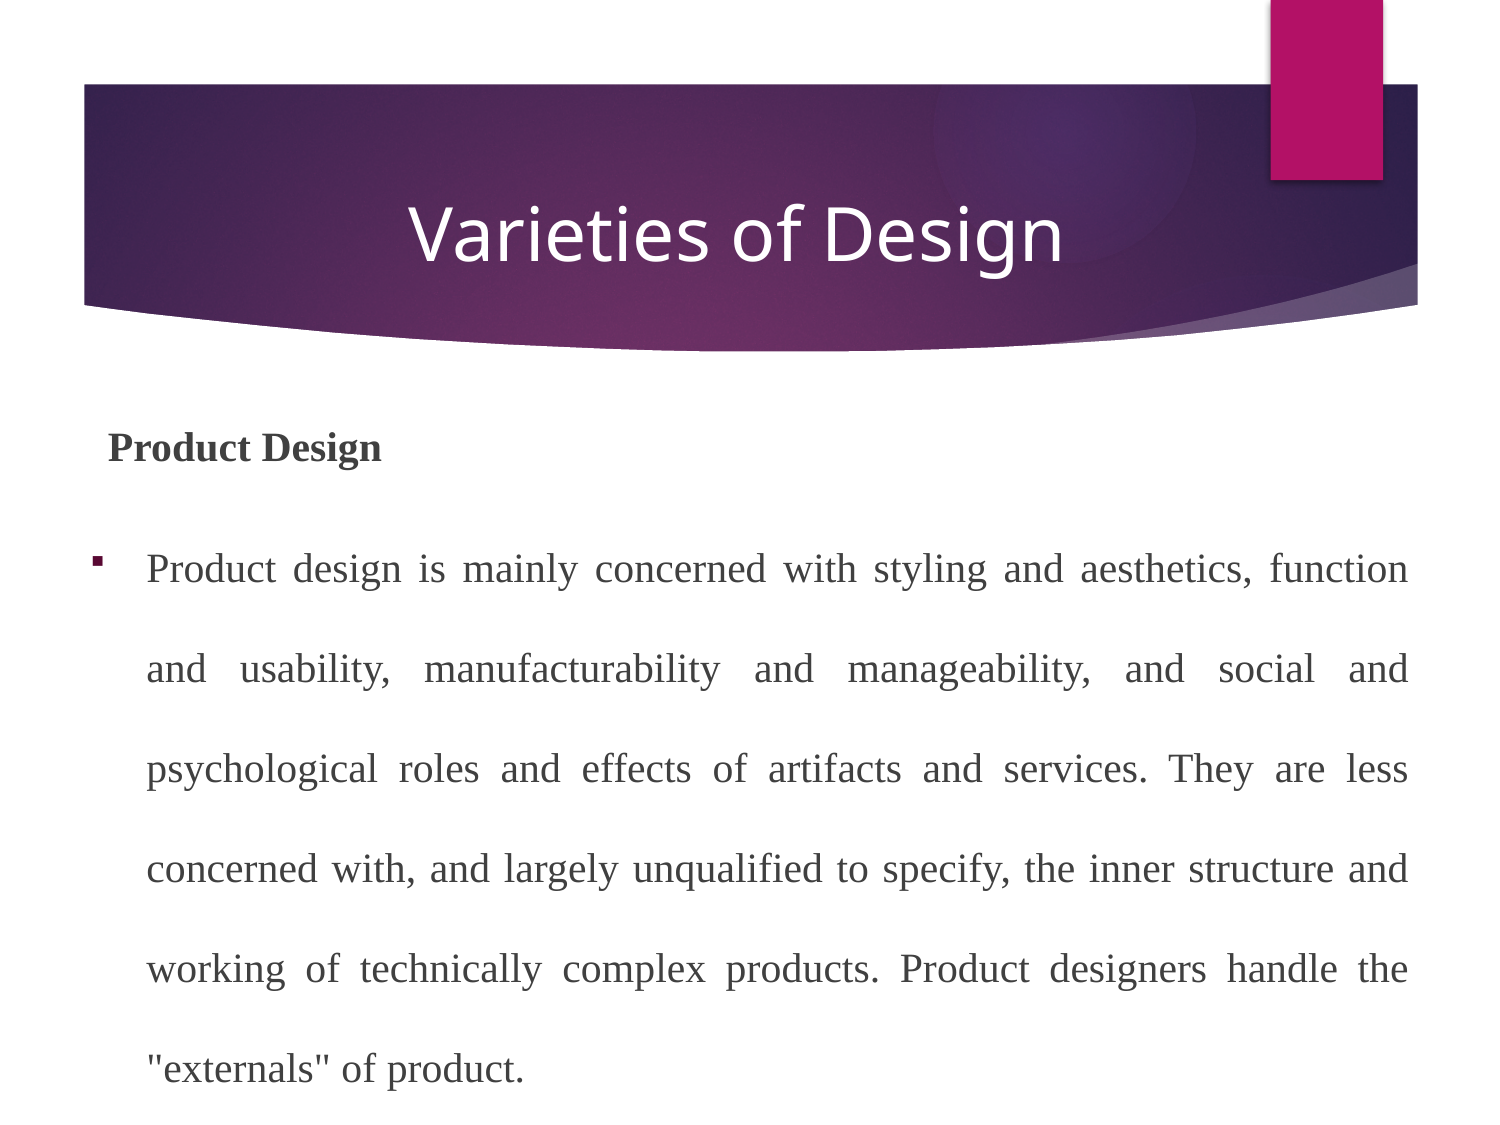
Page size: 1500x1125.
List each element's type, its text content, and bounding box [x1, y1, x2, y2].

text_box Varieties of Design [62, 137, 1413, 325]
list Product Design Product design is mainly concerned with styling and aesthetics, function and usability, manufacturability and manageability, and social and psychological roles and effects of artifacts and services. They are less concerned with, and largely unqualified to specify, the inner structure and working of technically complex products. Product designers handle the "externals" of product. [75, 362, 1425, 1086]
